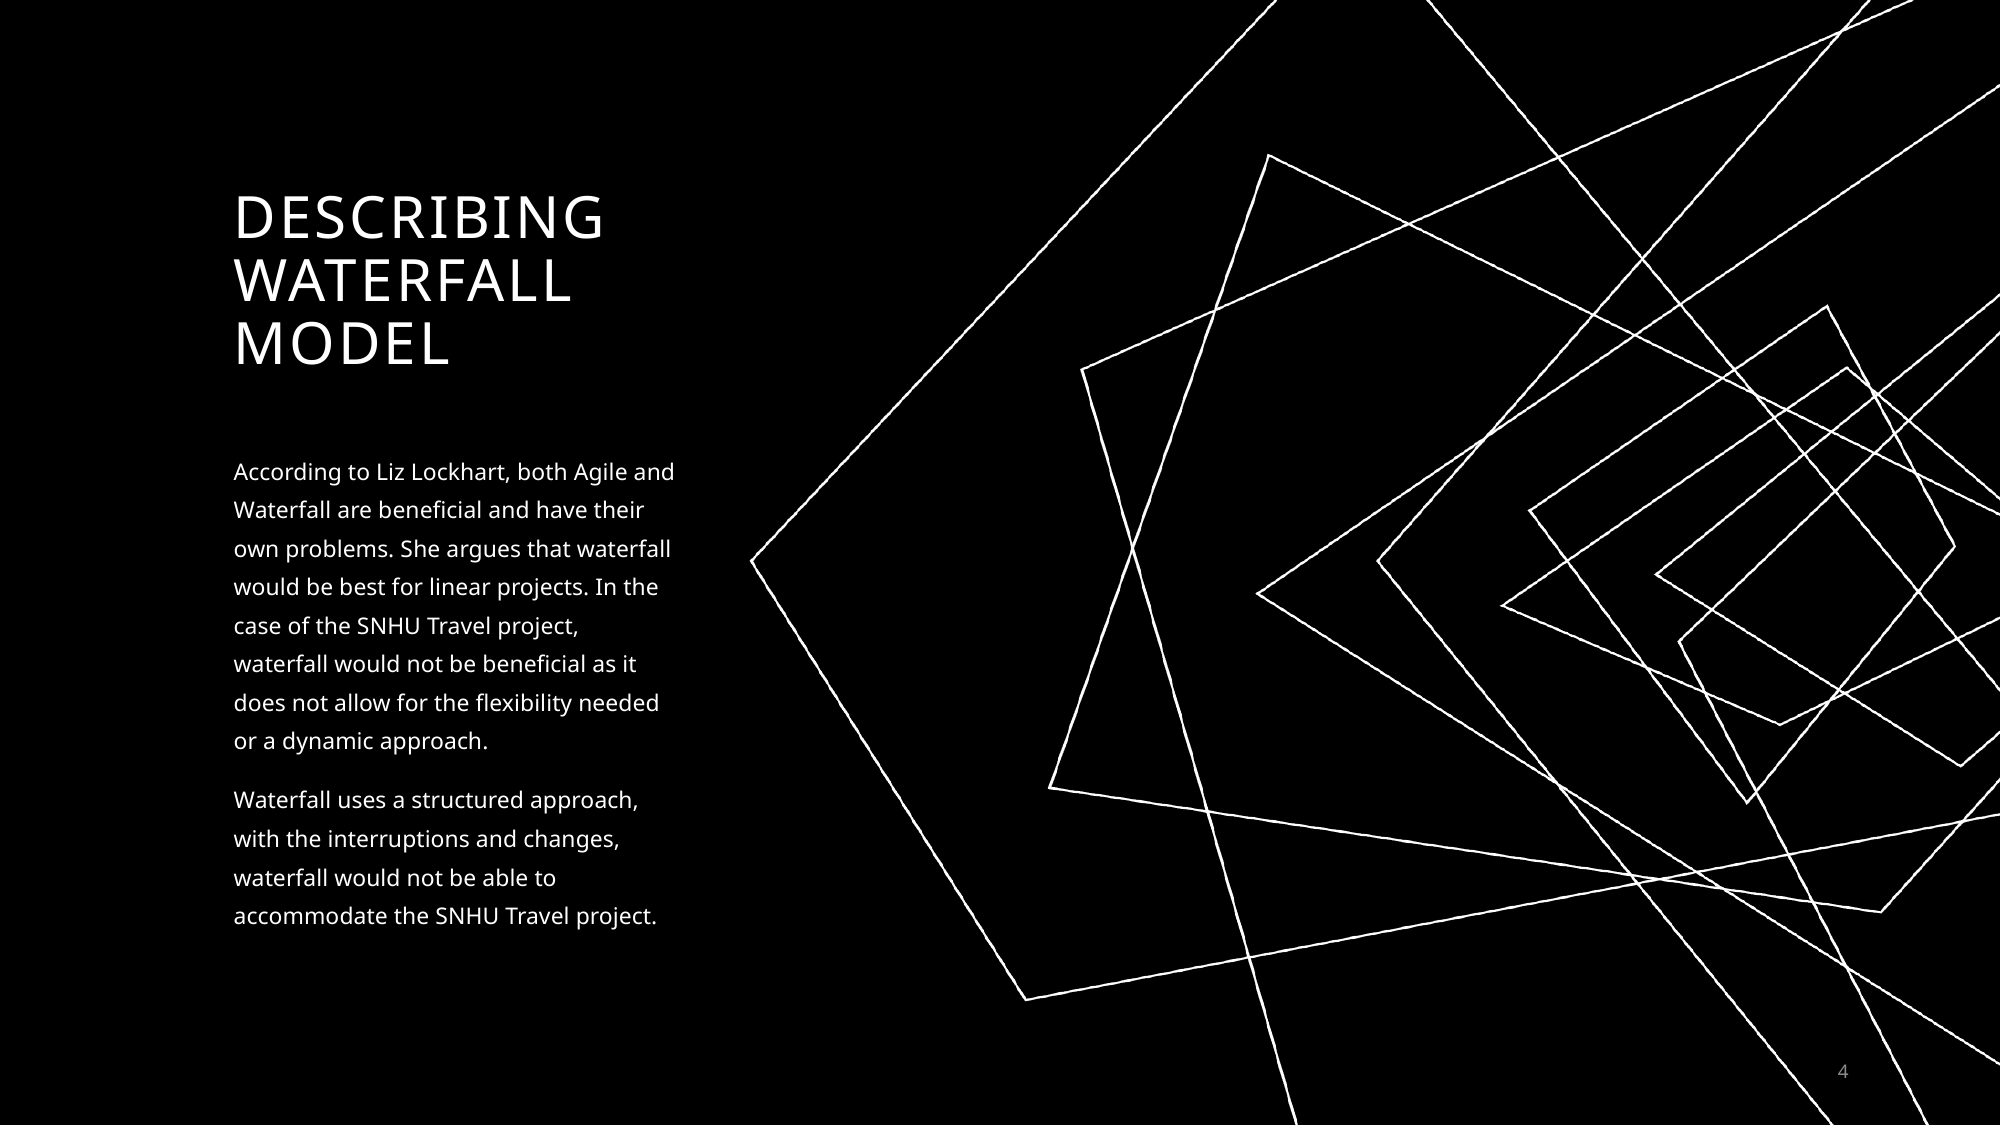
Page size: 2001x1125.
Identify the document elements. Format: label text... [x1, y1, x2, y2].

picture [693, 0, 2000, 1125]
list According to Liz Lockhart, both Agile and Waterfall are beneficial and have their own problems. She argues that waterfall would be best for linear projects. In the case of the SNHU Travel project, waterfall would not be beneficial as it does not allow for the flexibility needed or a dynamic approach. Waterfall uses a structured approach, with the interruptions and changes, waterfall would not be able to accommodate the SNHU Travel project. [218, 438, 694, 975]
title Describing waterfall model [218, 167, 694, 385]
slide_number 4 [1701, 1042, 1864, 1103]
